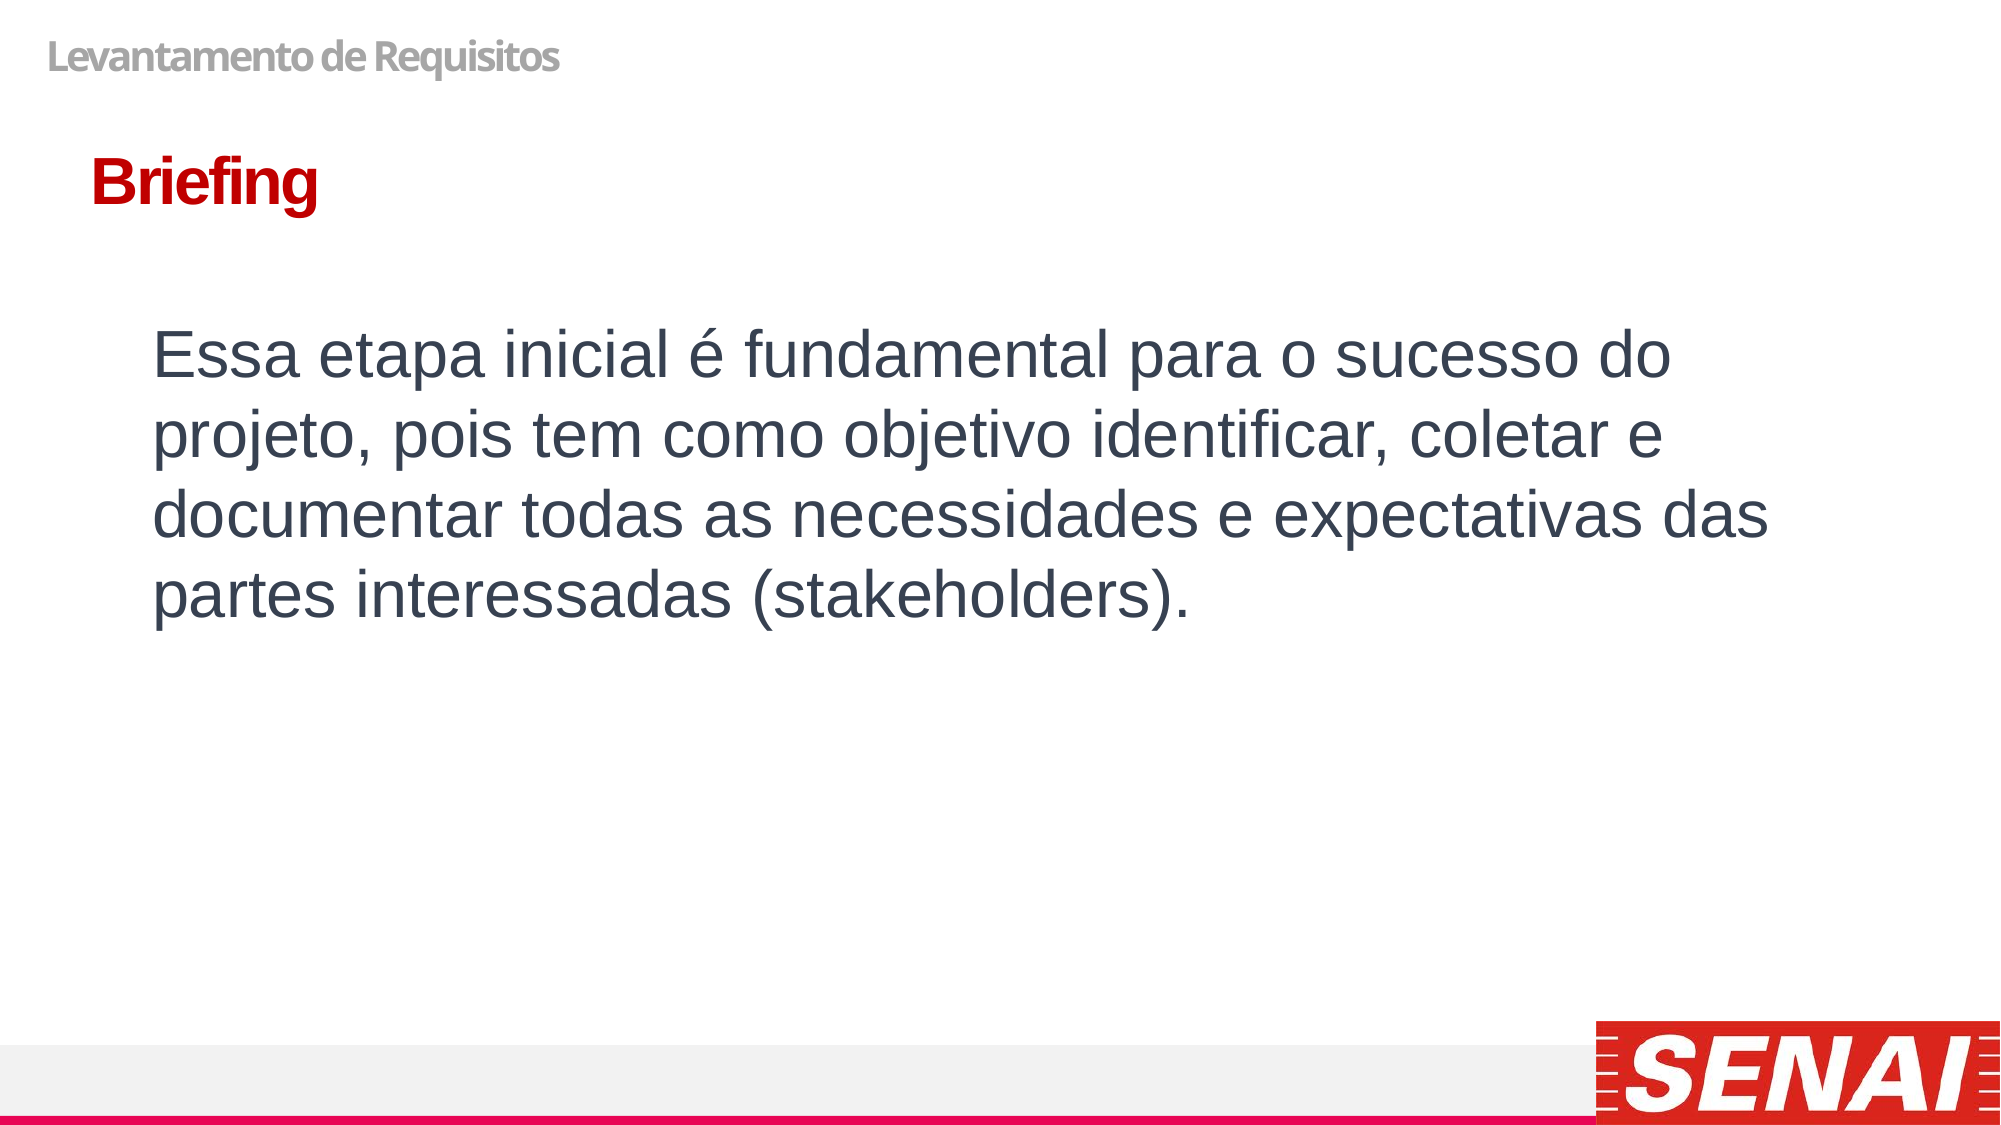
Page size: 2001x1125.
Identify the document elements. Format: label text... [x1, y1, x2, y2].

text_box Briefing [90, 147, 1949, 219]
text_box Essa etapa inicial é fundamental para o sucesso do projeto, pois tem como objetivo identificar, coletar e documentar todas as necessidades e expectativas das partes interessadas (stakeholders). [137, 303, 1863, 822]
picture [1596, 1021, 2000, 1125]
text_box [70, 282, 1340, 1027]
title Levantamento de Requisitos [45, 22, 1905, 94]
